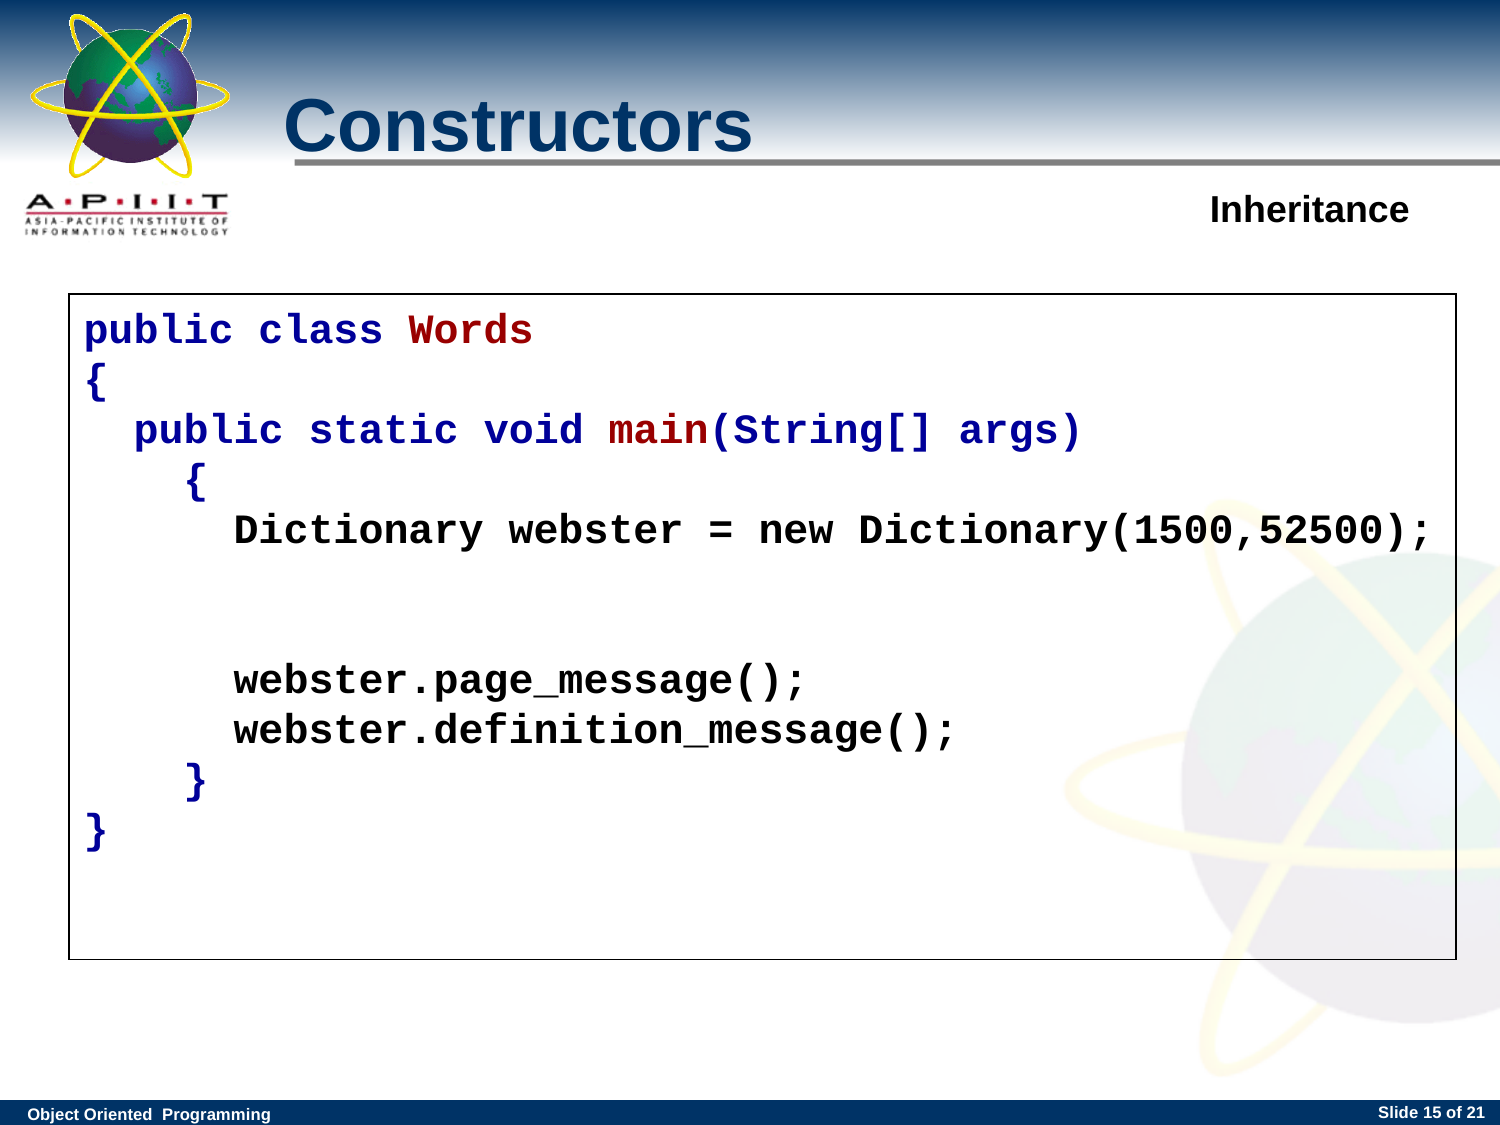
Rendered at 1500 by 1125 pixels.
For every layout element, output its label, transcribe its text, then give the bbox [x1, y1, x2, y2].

title Constructors [268, 46, 1500, 197]
picture [12, 9, 243, 250]
text_box Slide <number> of 21 [1149, 1094, 1500, 1125]
text_box public class Words { public static void main(String[] args) { Dictionary webster = new Dictionary(1500,52500); webster.page_message(); webster.definition_message(); } } [68, 293, 1457, 960]
picture [1038, 483, 1500, 1090]
